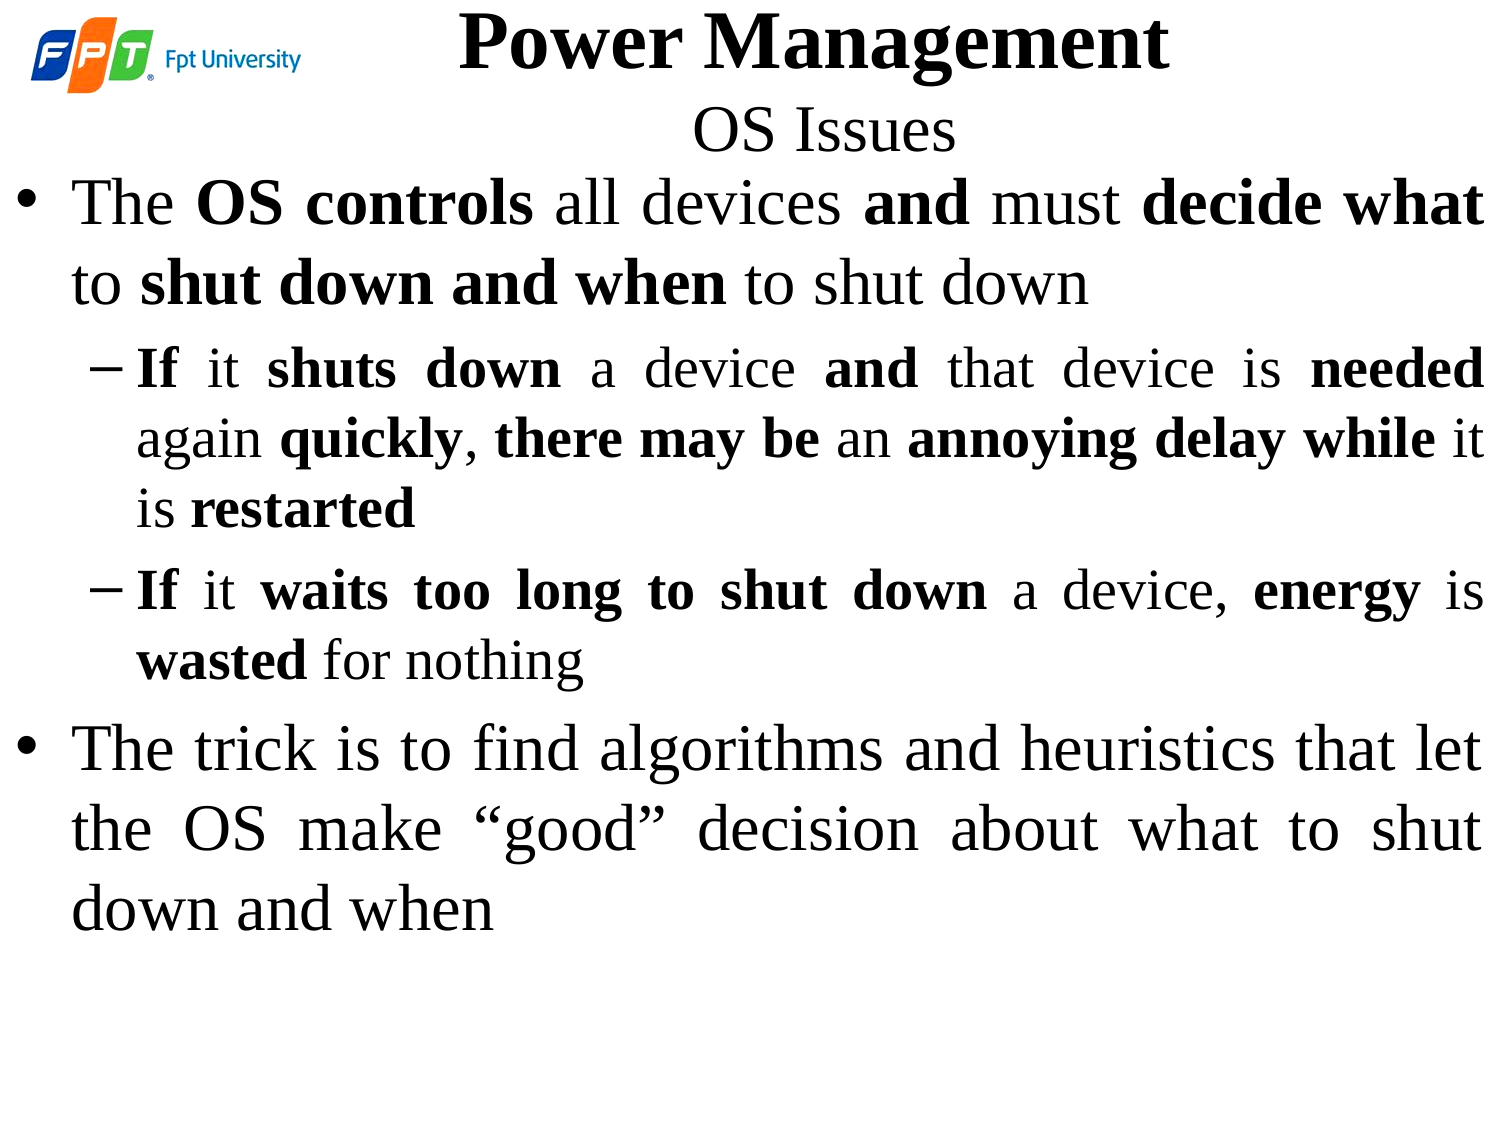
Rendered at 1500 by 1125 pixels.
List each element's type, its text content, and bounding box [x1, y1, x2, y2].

picture [0, 0, 150, 122]
title Power Management OS Issues [150, 0, 1500, 149]
list The OS controls all devices and must decide what to shut down and when to shut down If it shuts down a device and that device is needed again quickly, there may be an annoying delay while it is restarted If it waits too long to shut down a device, energy is wasted for nothing The trick is to find algorithms and heuristics that let the OS make “good” decision about what to shut down and when [0, 149, 1500, 1125]
